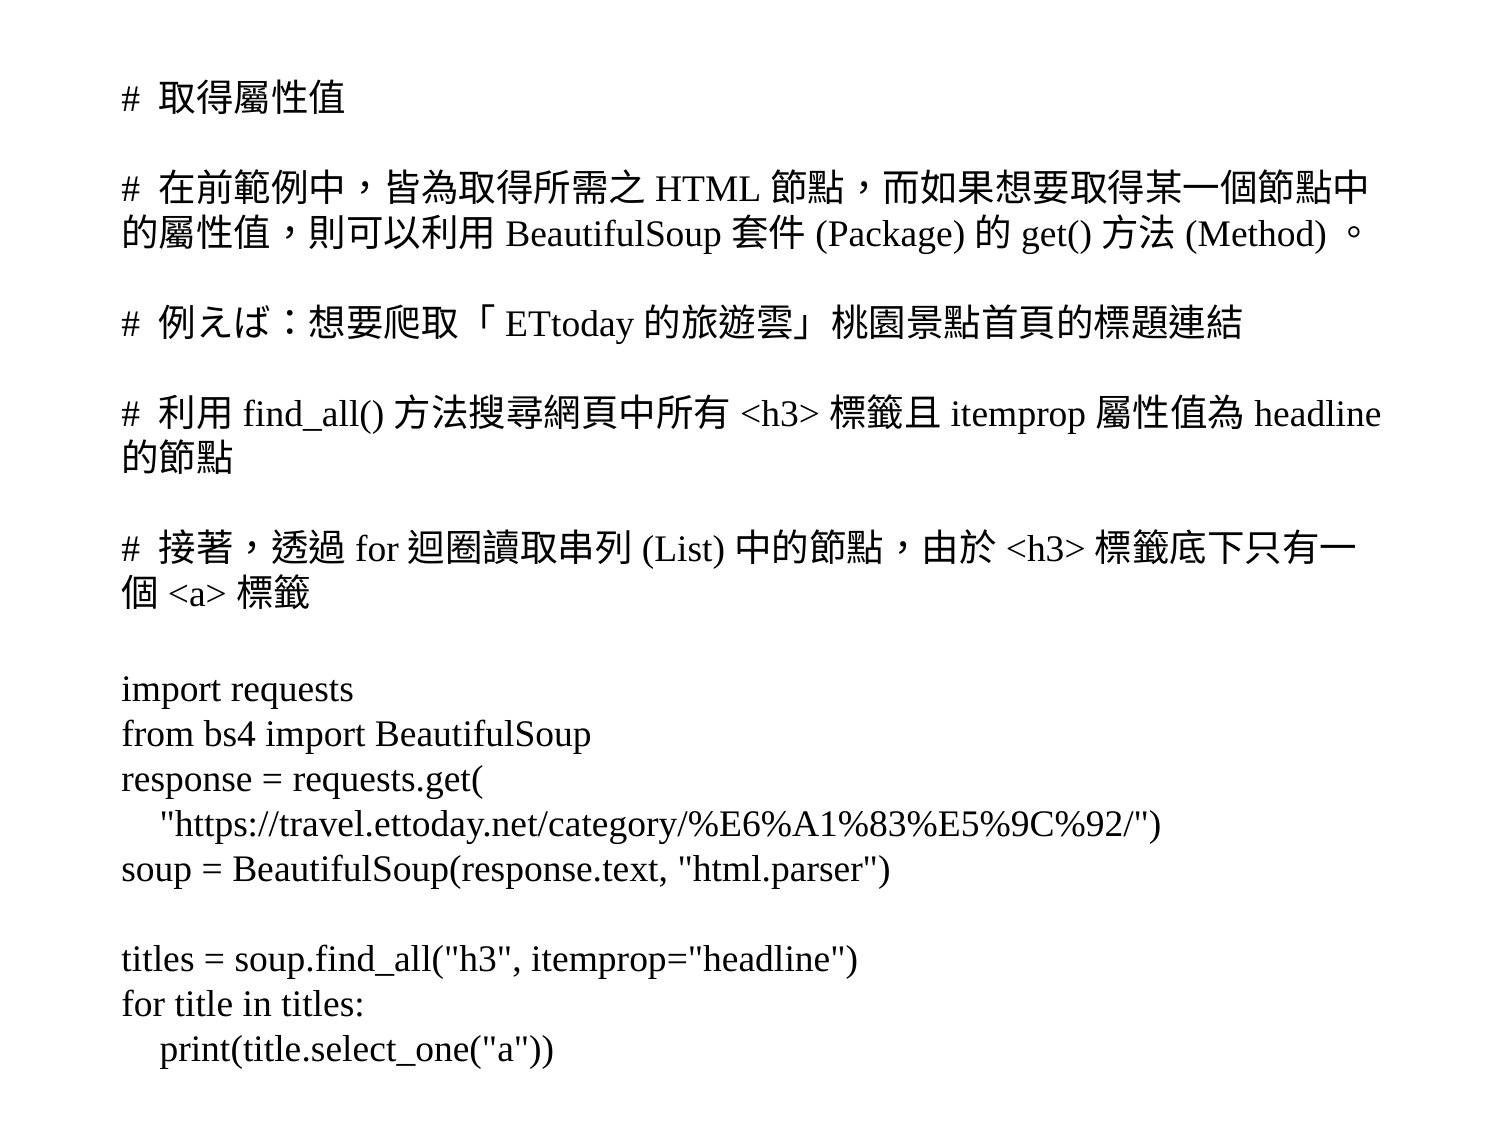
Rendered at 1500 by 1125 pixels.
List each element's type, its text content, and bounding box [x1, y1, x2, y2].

text_box import requests from bs4 import BeautifulSoup response = requests.get( "https://travel.ettoday.net/category/%E6%A1%83%E5%9C%92/") soup = BeautifulSoup(response.text, "html.parser") titles = soup.find_all("h3", itemprop="headline") for title in titles: print(title.select_one("a")) [106, 656, 1407, 1077]
text_box # 取得屬性值 # 在前範例中，皆為取得所需之HTML節點，而如果想要取得某一個節點中的屬性值，則可以利用BeautifulSoup套件(Package)的get()方法(Method)。 # 例えば：想要爬取「ETtoday的旅遊雲」桃園景點首頁的標題連結 # 利用find_all()方法搜尋網頁中所有<h3>標籤且itemprop屬性值為headline的節點 # 接著，透過for迴圈讀取串列(List)中的節點，由於<h3>標籤底下只有一個<a>標籤 [106, 66, 1407, 622]
